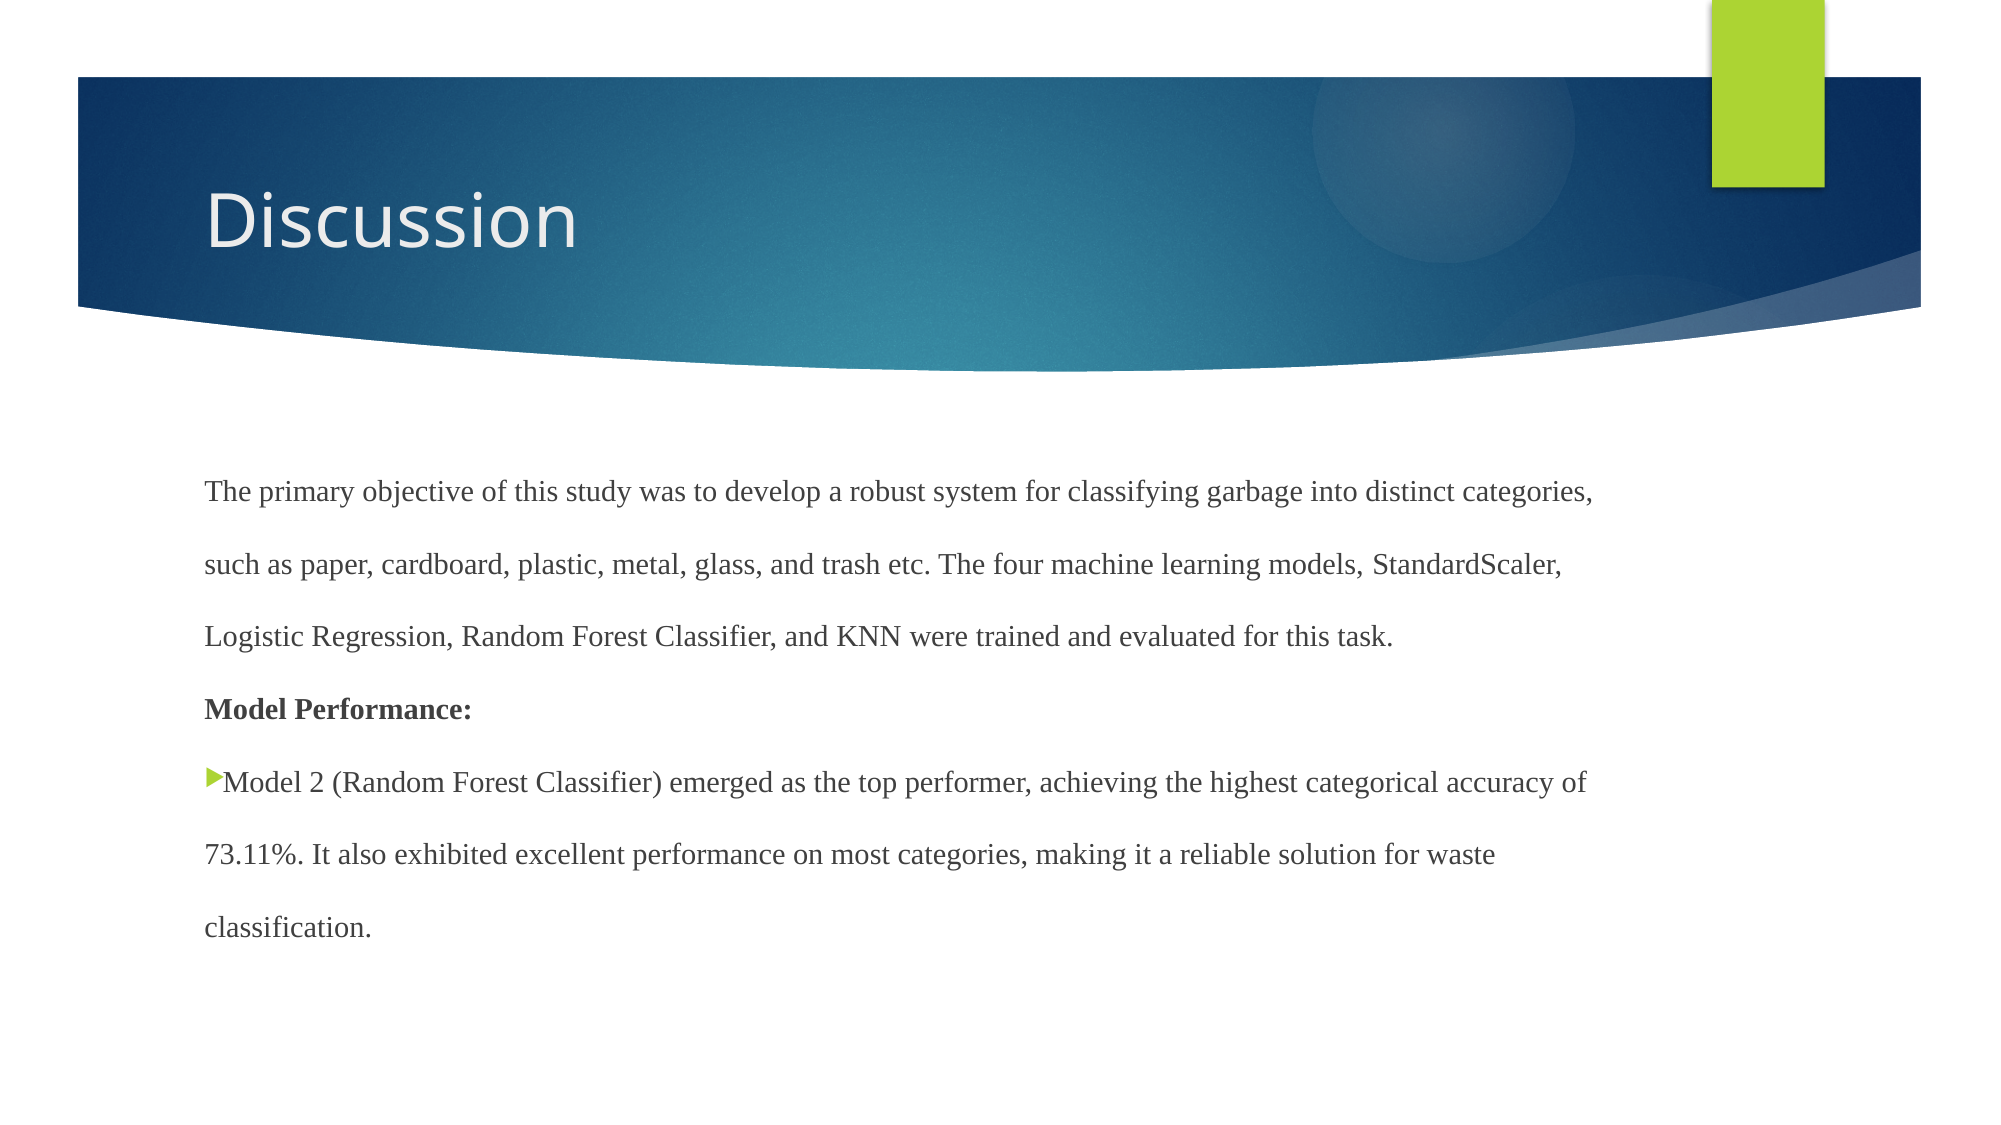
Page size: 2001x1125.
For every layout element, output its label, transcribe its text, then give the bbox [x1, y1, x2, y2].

list The primary objective of this study was to develop a robust system for classifying garbage into distinct categories, such as paper, cardboard, plastic, metal, glass, and trash etc. The four machine learning models, StandardScaler, Logistic Regression, Random Forest Classifier, and KNN were trained and evaluated for this task. Model Performance: Model 2 (Random Forest Classifier) emerged as the top performer, achieving the highest categorical accuracy of 73.11%. It also exhibited excellent performance on most categories, making it a reliable solution for waste classification. [189, 427, 1627, 988]
title Discussion [189, 159, 1627, 276]
